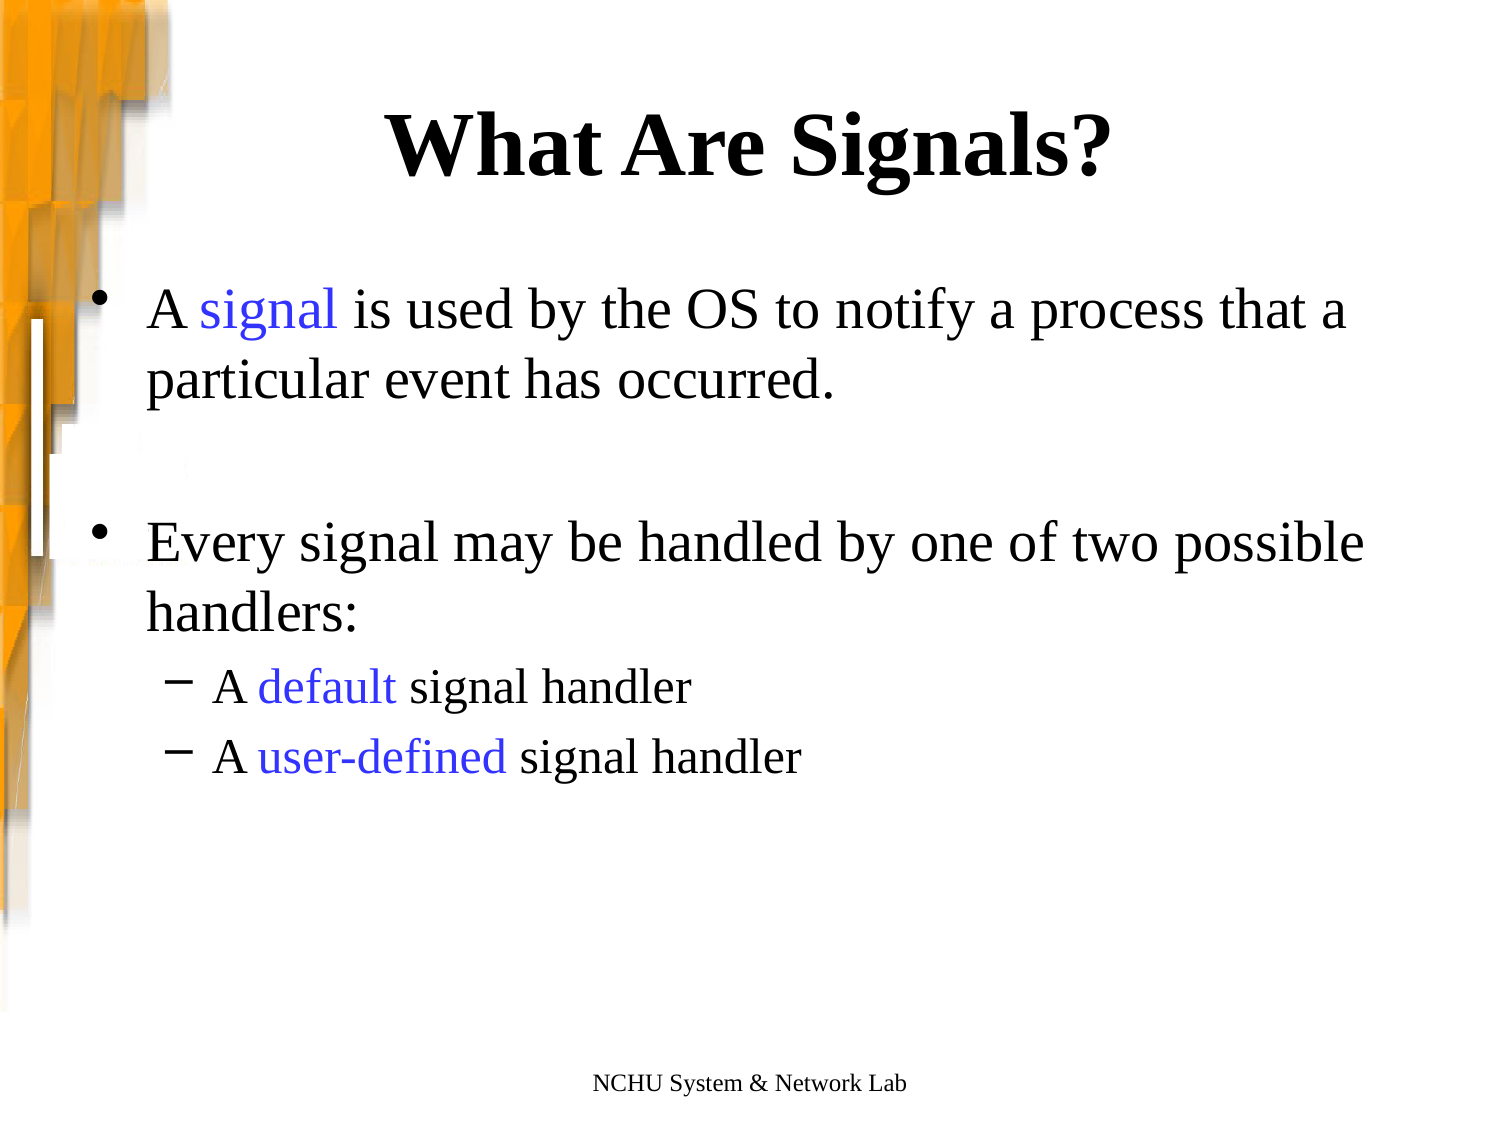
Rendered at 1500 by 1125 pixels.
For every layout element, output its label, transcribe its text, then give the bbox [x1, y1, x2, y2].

title What Are Signals? [74, 44, 1426, 233]
picture [0, 0, 195, 1012]
list A signal is used by the OS to notify a process that a particular event has occurred. Every signal may be handled by one of two possible handlers: A default signal handler A user-defined signal handler [74, 262, 1426, 1006]
footer NCHU System & Network Lab [430, 1058, 1070, 1095]
